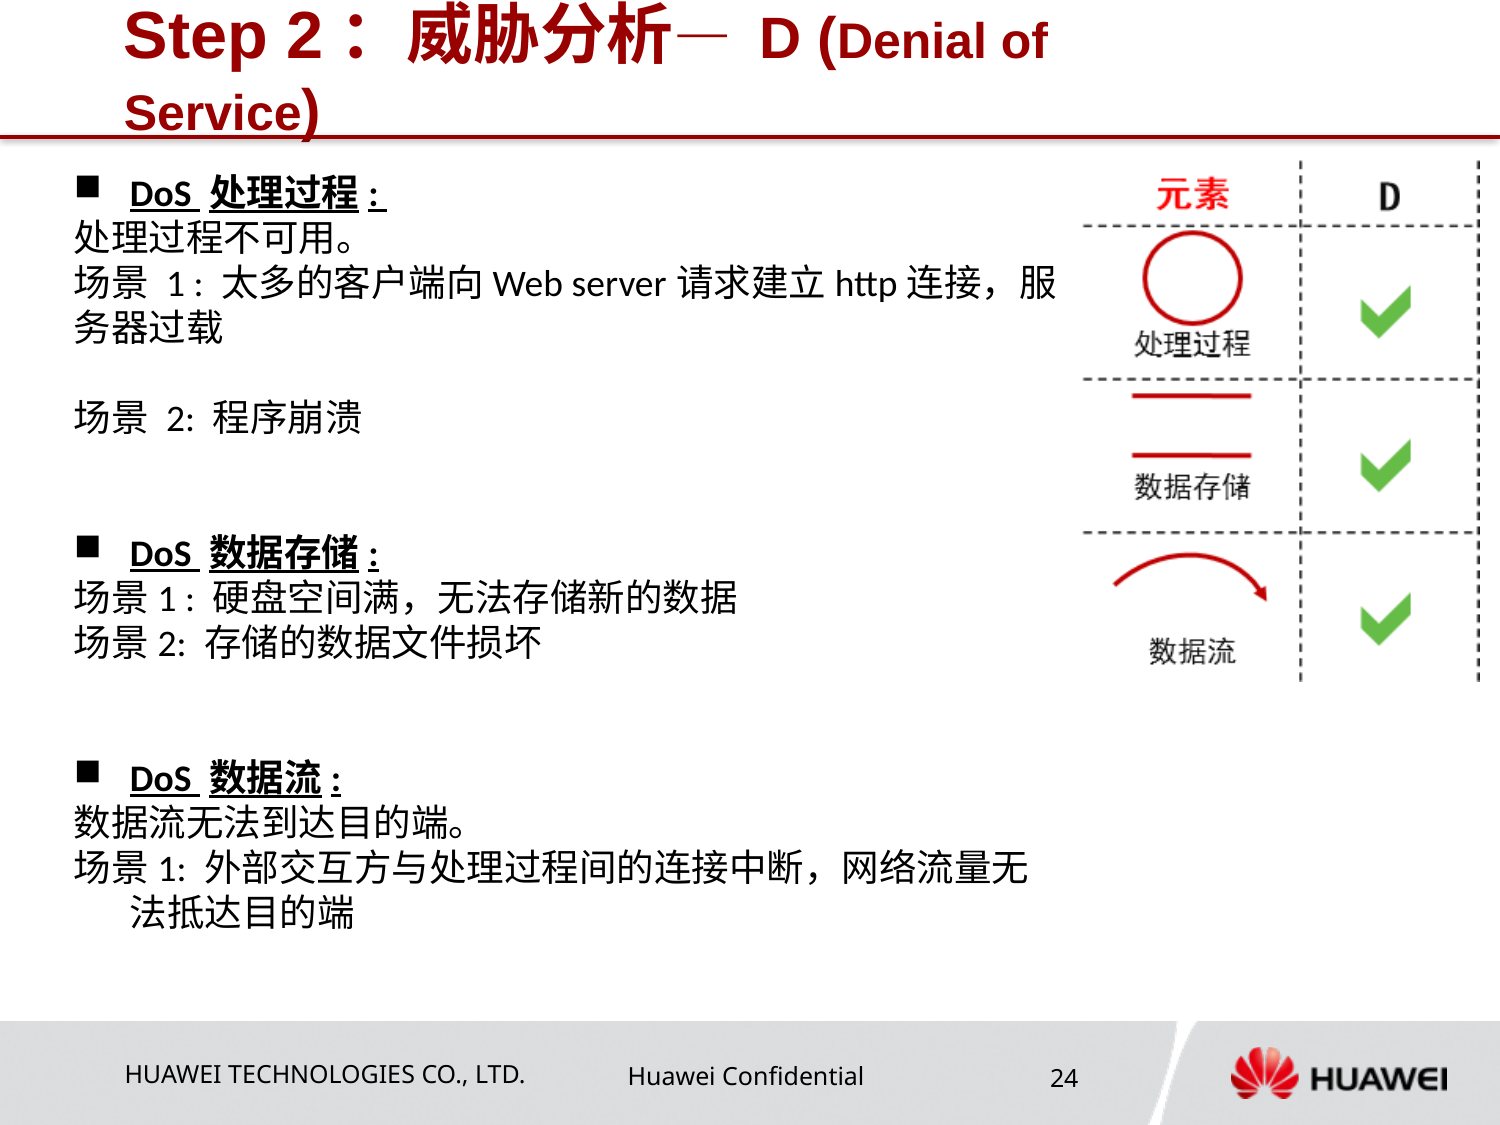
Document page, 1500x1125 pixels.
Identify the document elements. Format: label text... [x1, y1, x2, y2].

picture [313, 1077, 324, 1081]
title Step 2：威胁分析— D (Denial of Service) [123, 0, 1270, 133]
picture [0, 1021, 1500, 1125]
picture [741, 1077, 748, 1083]
text_box DoS 处理过程: 处理过程不可用。 场景 1 : 太多的客户端向Web server请求建立http连接，服务器过载 场景 2: 程序崩溃 DoS 数据存储: 场景1 : 硬盘空间满，无法存储新的数据 场景2: 存储的数据文件损坏 DoS 数据流: 数据流无法到达目的端。 场景1: 外部交互方与处理过程间的连接中断，网络流量无法抵达目的端 [58, 162, 1081, 1077]
picture [440, 1077, 451, 1081]
picture [364, 1077, 374, 1081]
picture [345, 1077, 356, 1081]
picture [787, 1077, 794, 1083]
picture [1080, 160, 1480, 682]
picture [650, 1077, 657, 1083]
